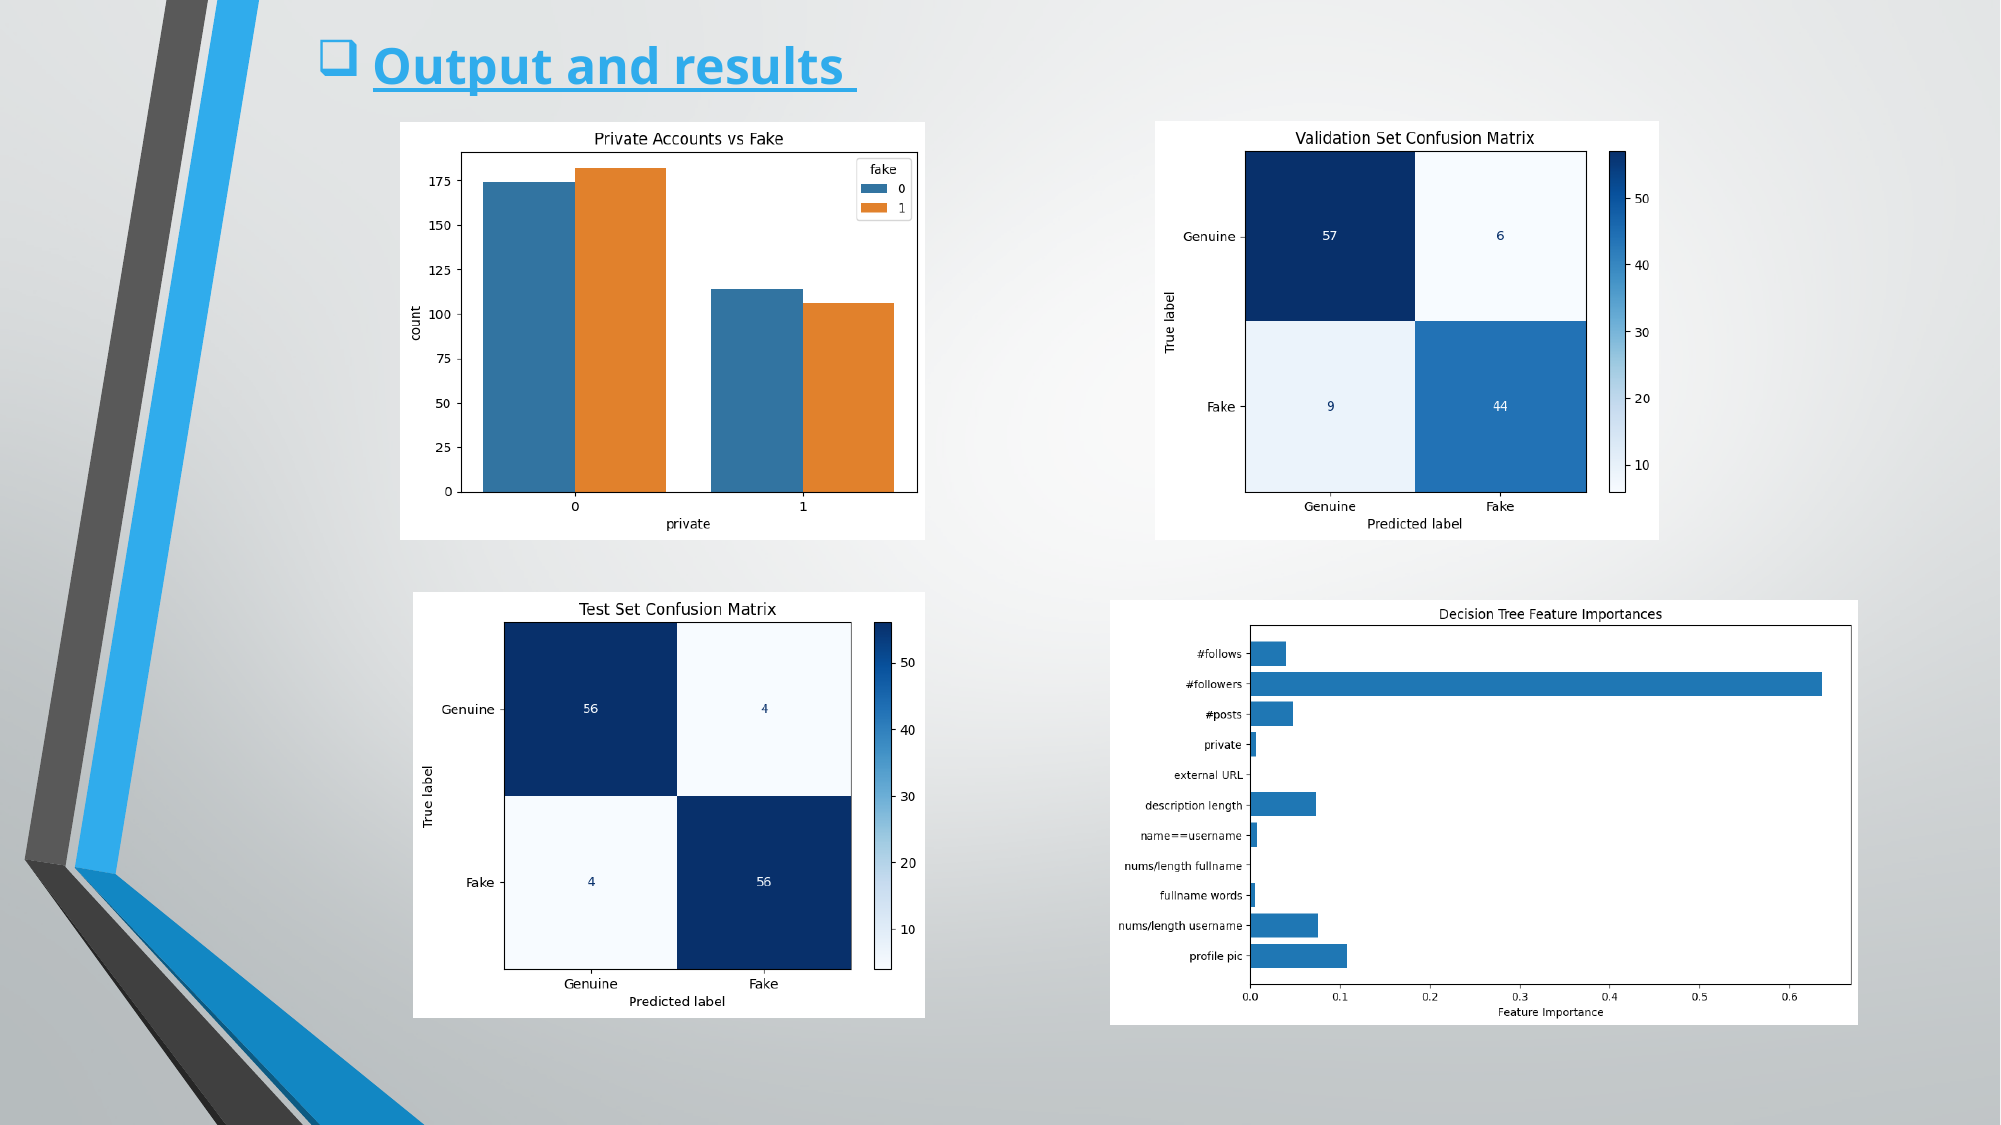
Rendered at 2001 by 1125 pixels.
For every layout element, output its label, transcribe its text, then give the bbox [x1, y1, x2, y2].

text_box Output and results [301, 26, 1034, 102]
picture [412, 592, 925, 1019]
picture [1109, 600, 1858, 1025]
picture [399, 122, 925, 541]
picture [1155, 121, 1659, 540]
